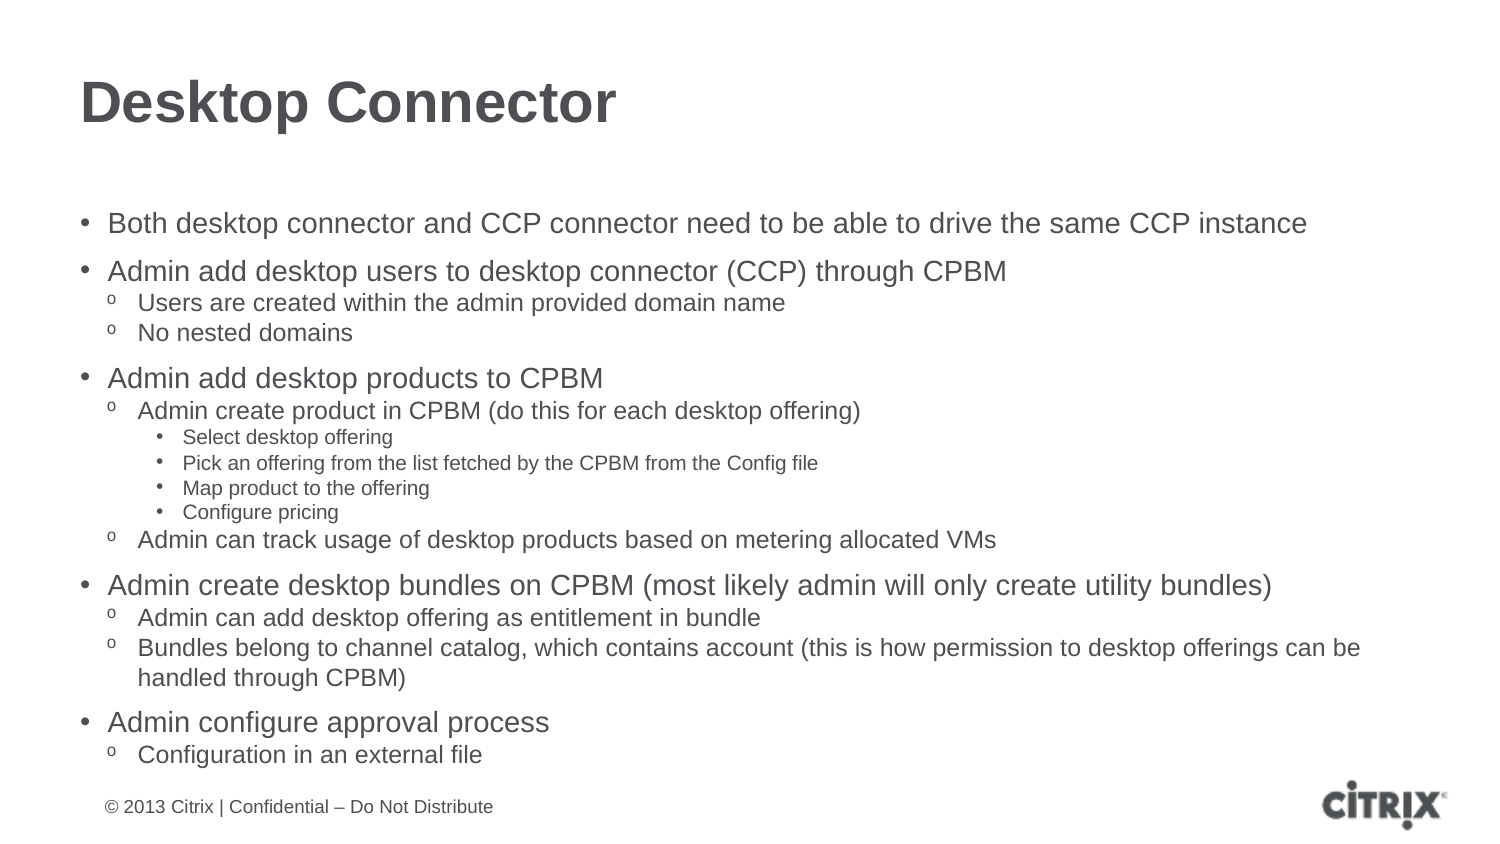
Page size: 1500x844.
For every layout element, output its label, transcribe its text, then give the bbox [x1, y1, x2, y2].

list Both desktop connector and CCP connector need to be able to drive the same CCP instance Admin add desktop users to desktop connector (CCP) through CPBM Users are created within the admin provided domain name No nested domains Admin add desktop products to CPBM Admin create product in CPBM (do this for each desktop offering) Select desktop offering Pick an offering from the list fetched by the CPBM from the Config file Map product to the offering Configure pricing Admin can track usage of desktop products based on metering allocated VMs Admin create desktop bundles on CPBM (most likely admin will only create utility bundles) Admin can add desktop offering as entitlement in bundle Bundles belong to channel catalog, which contains account (this is how permission to desktop offerings can be handled through CPBM) Admin configure approval process Configuration in an external file [65, 196, 1438, 737]
picture [1316, 773, 1454, 837]
title Desktop Connector [65, 47, 1438, 153]
